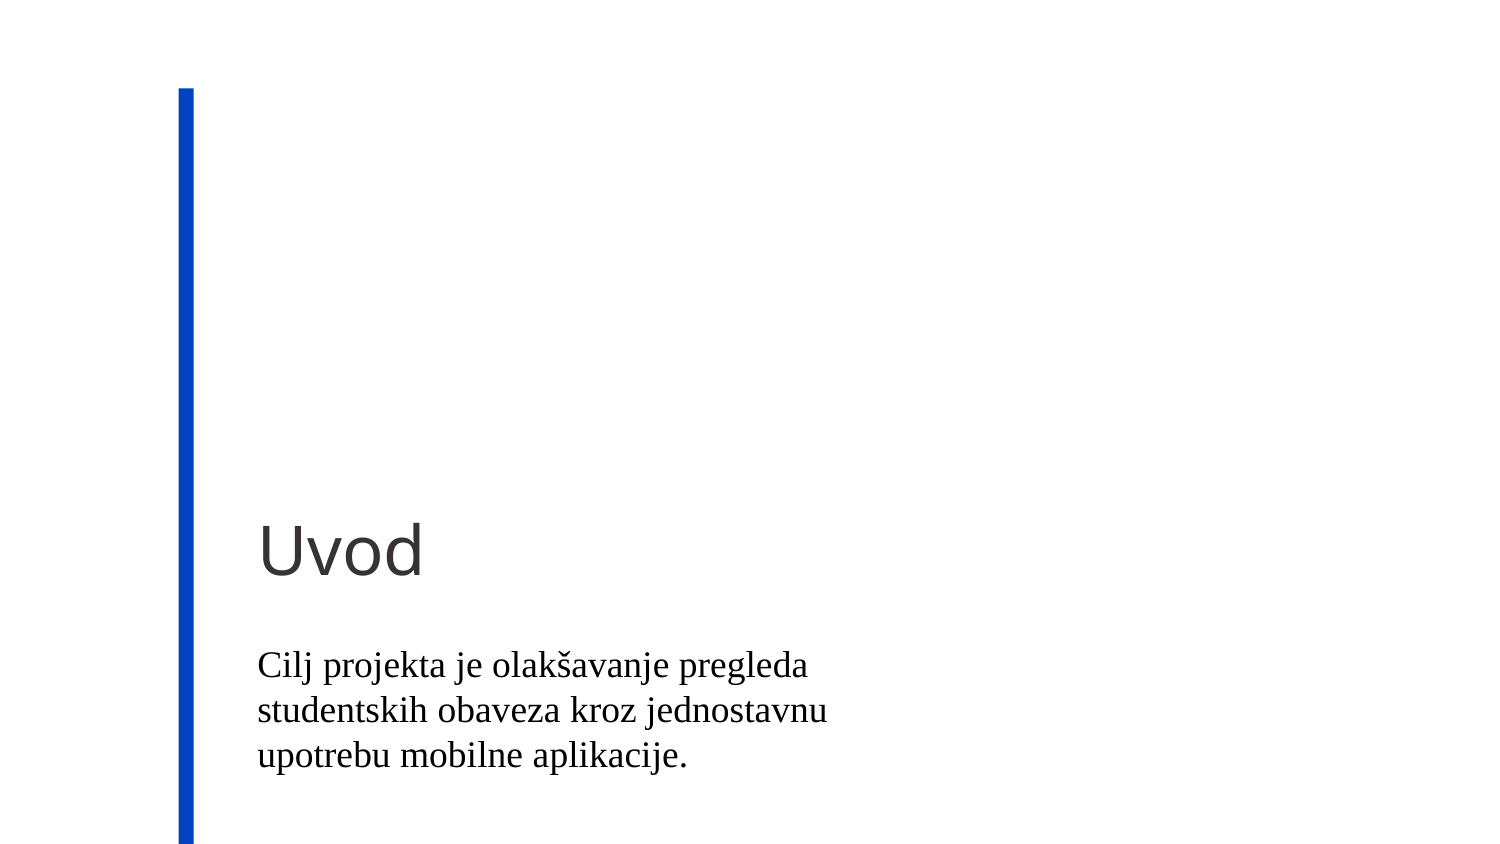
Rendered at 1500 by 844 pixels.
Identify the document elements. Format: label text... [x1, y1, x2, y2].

subtitle Cilj projekta je olakšavanje pregleda studentskih obaveza kroz jednostavnu upotrebu mobilne aplikacije. [242, 624, 890, 776]
title Uvod [242, 343, 890, 604]
